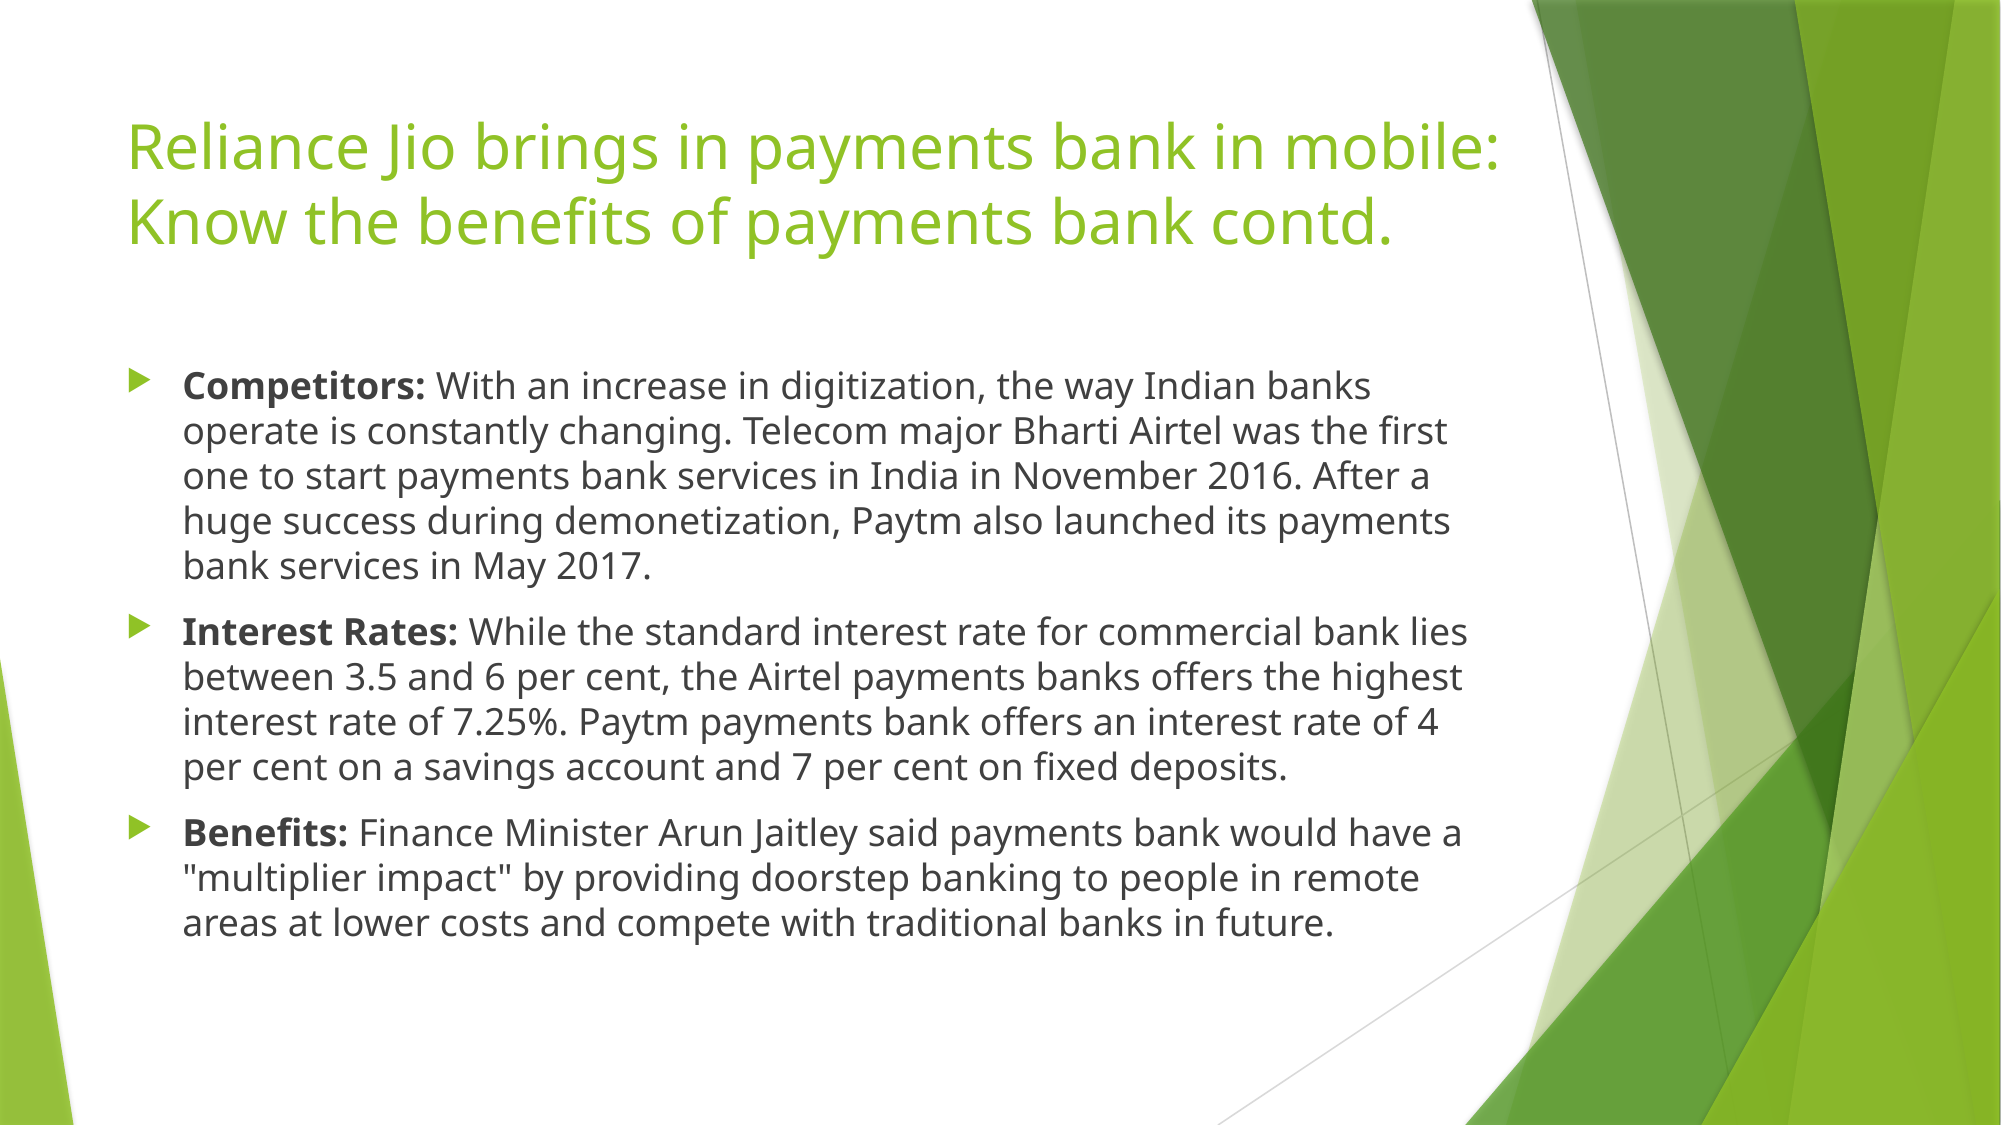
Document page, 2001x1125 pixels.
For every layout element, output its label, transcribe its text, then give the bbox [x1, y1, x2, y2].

title Reliance Jio brings in payments bank in mobile: Know the benefits of payments bank contd. [111, 99, 1522, 317]
list Competitors: With an increase in digitization, the way Indian banks operate is constantly changing. Telecom major Bharti Airtel was the first one to start payments bank services in India in November 2016. After a huge success during demonetization, Paytm also launched its payments bank services in May 2017. Interest Rates: While the standard interest rate for commercial bank lies between 3.5 and 6 per cent, the Airtel payments banks offers the highest interest rate of 7.25%. Paytm payments bank offers an interest rate of 4 per cent on a savings account and 7 per cent on fixed deposits. Benefits: Finance Minister Arun Jaitley said payments bank would have a "multiplier impact" by providing doorstep banking to people in remote areas at lower costs and compete with traditional banks in future. [111, 354, 1522, 992]
